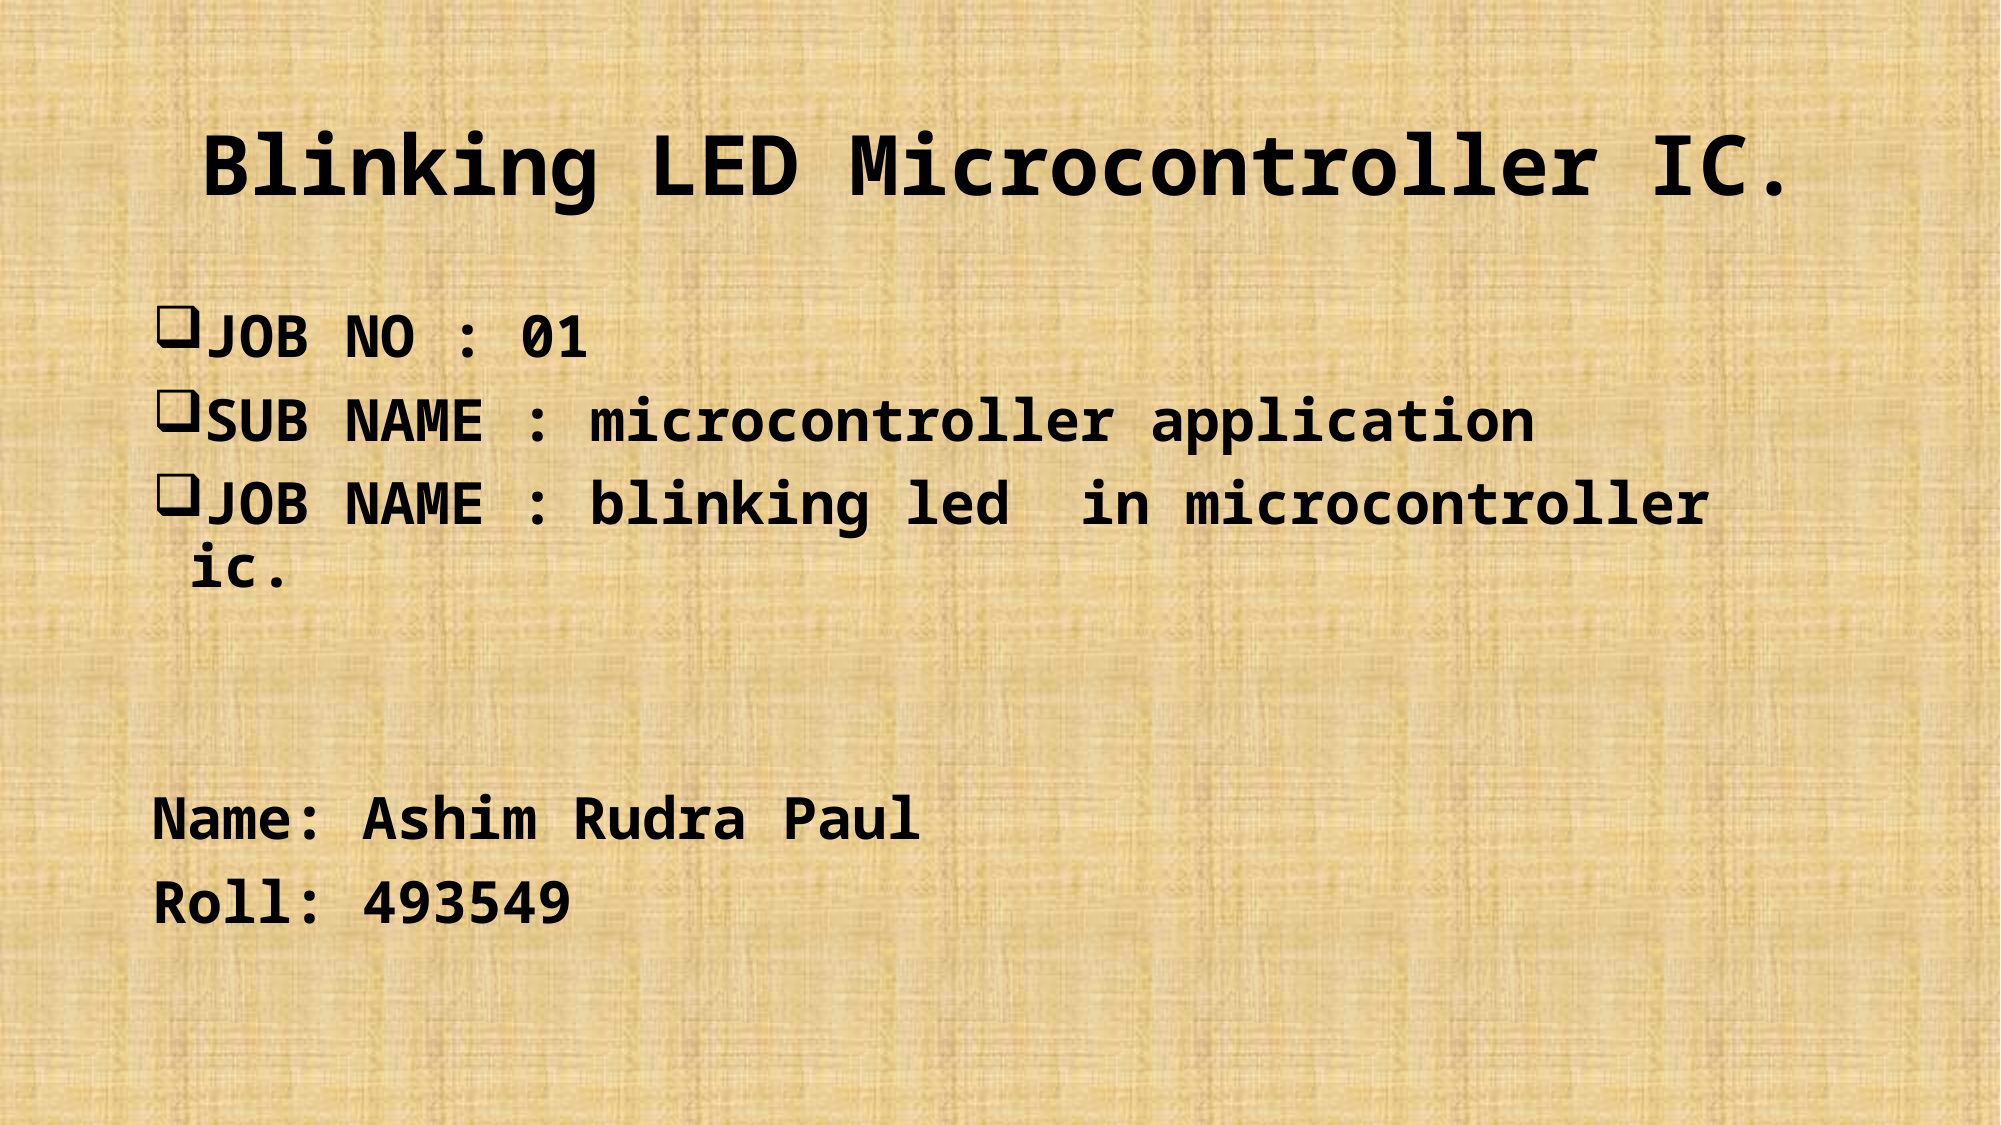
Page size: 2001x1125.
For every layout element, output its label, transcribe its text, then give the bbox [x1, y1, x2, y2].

list JOB NO : 01 SUB NAME : microcontroller application JOB NAME : blinking led in microcontroller ic. Name: Ashim Rudra Paul Roll: 493549 [137, 299, 1863, 1014]
title Blinking LED Microcontroller IC. [137, 59, 1863, 278]
picture [0, 0, 2001, 1125]
